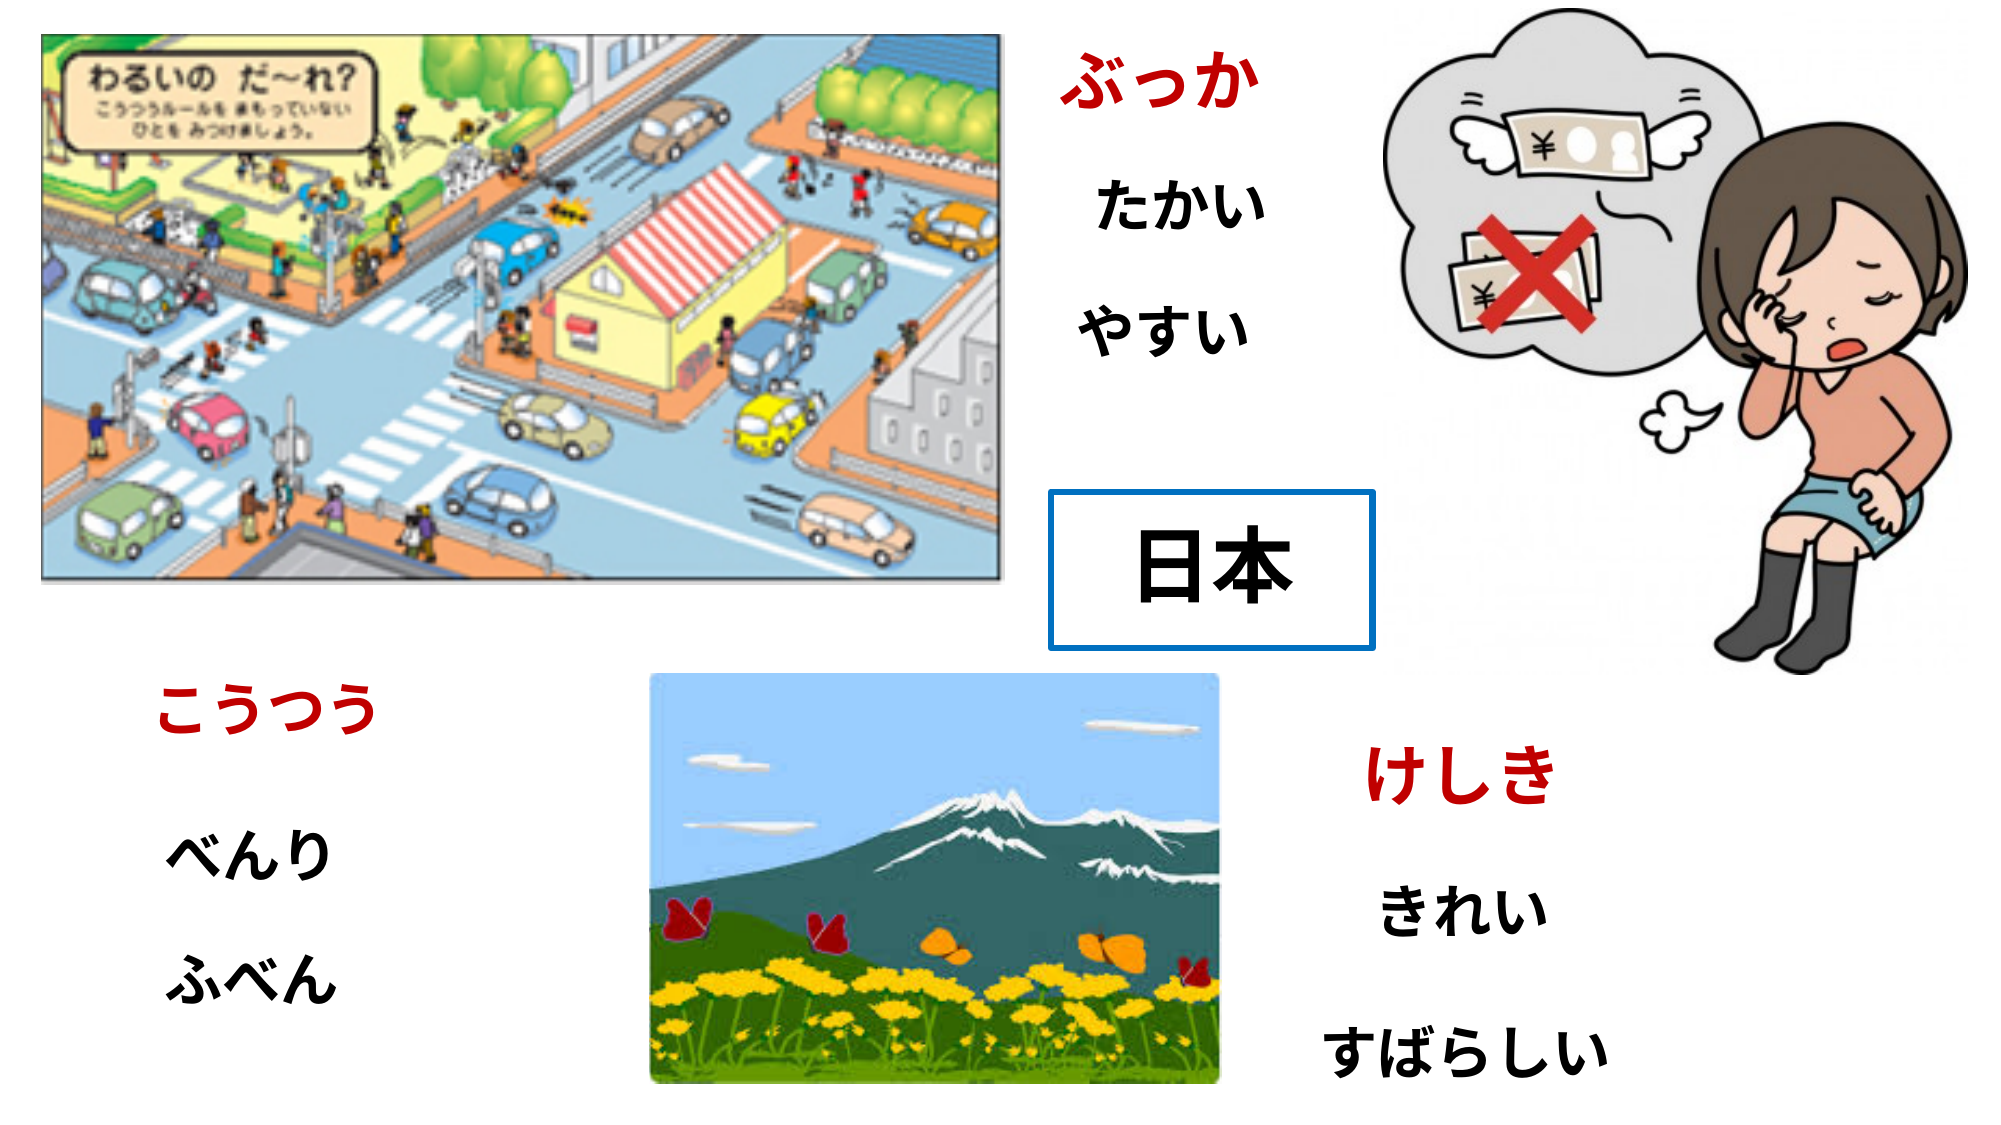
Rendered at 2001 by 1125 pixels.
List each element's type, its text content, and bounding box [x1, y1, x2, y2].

text_box きれい [1308, 876, 1617, 956]
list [41, 34, 1005, 585]
picture [1383, 8, 1968, 675]
text_box ふべん [97, 944, 406, 1024]
text_box 日本 [1051, 491, 1373, 649]
text_box たかい [1026, 169, 1335, 250]
picture [649, 673, 1222, 1084]
text_box すばらしい [1282, 1017, 1648, 1123]
text_box けしき [1308, 735, 1617, 815]
text_box やすい [1009, 296, 1319, 376]
text_box ぶっか [1005, 40, 1379, 120]
text_box こうつう [15, 673, 520, 775]
text_box べんり [97, 819, 406, 900]
